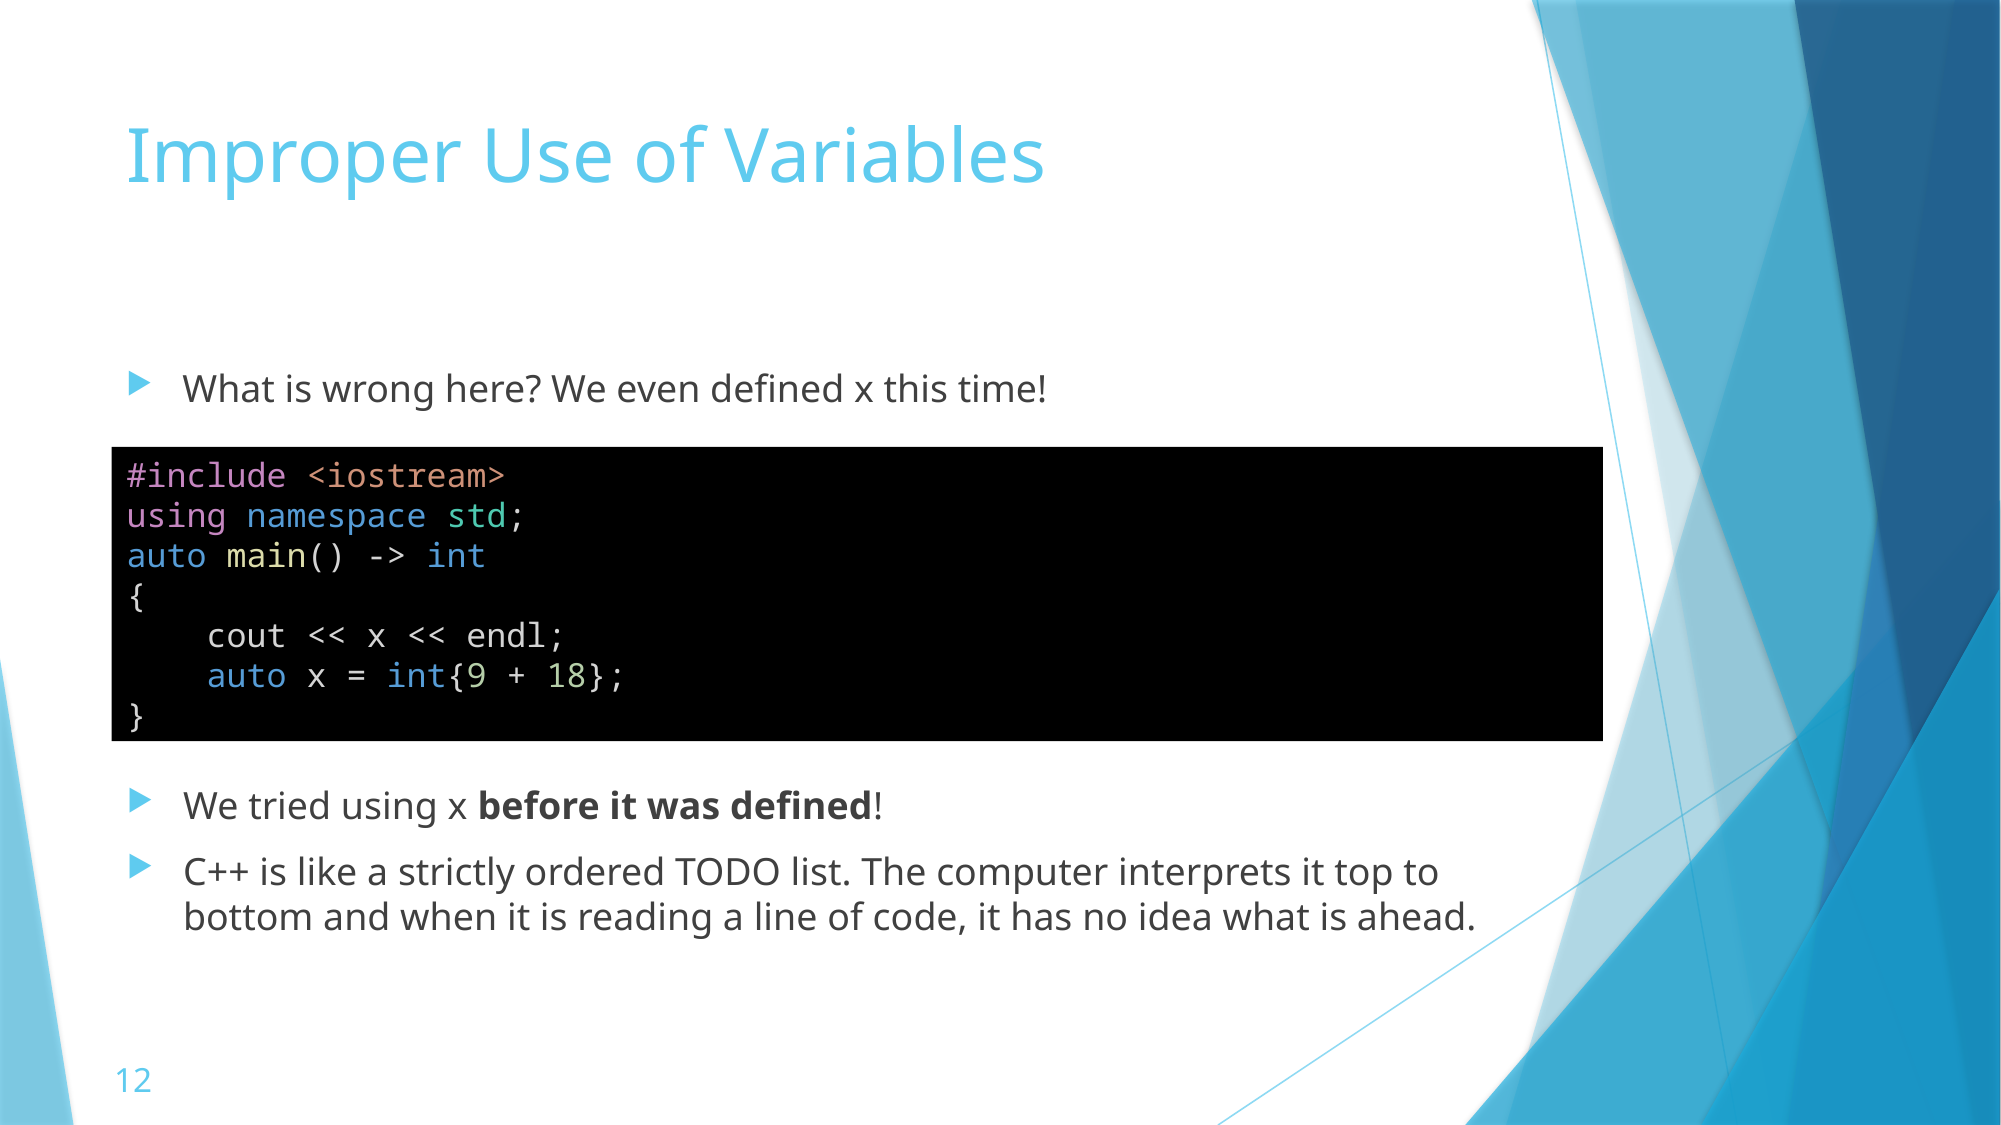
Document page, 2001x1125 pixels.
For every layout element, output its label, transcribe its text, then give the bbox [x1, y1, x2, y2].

slide_number 12 [55, 1051, 168, 1112]
text_box We tried using x before it was defined! C++ is like a strictly ordered TODO list. The computer interprets it top to bottom and when it is reading a line of code, it has no idea what is ahead. [111, 774, 1521, 1046]
title Improper Use of Variables [111, 99, 1522, 317]
list What is wrong here? We even defined x this time! [111, 357, 1522, 425]
text_box #include <iostream> using namespace std; auto main() -> int { cout << x << endl; auto x = int{9 + 18}; } [111, 446, 1603, 742]
